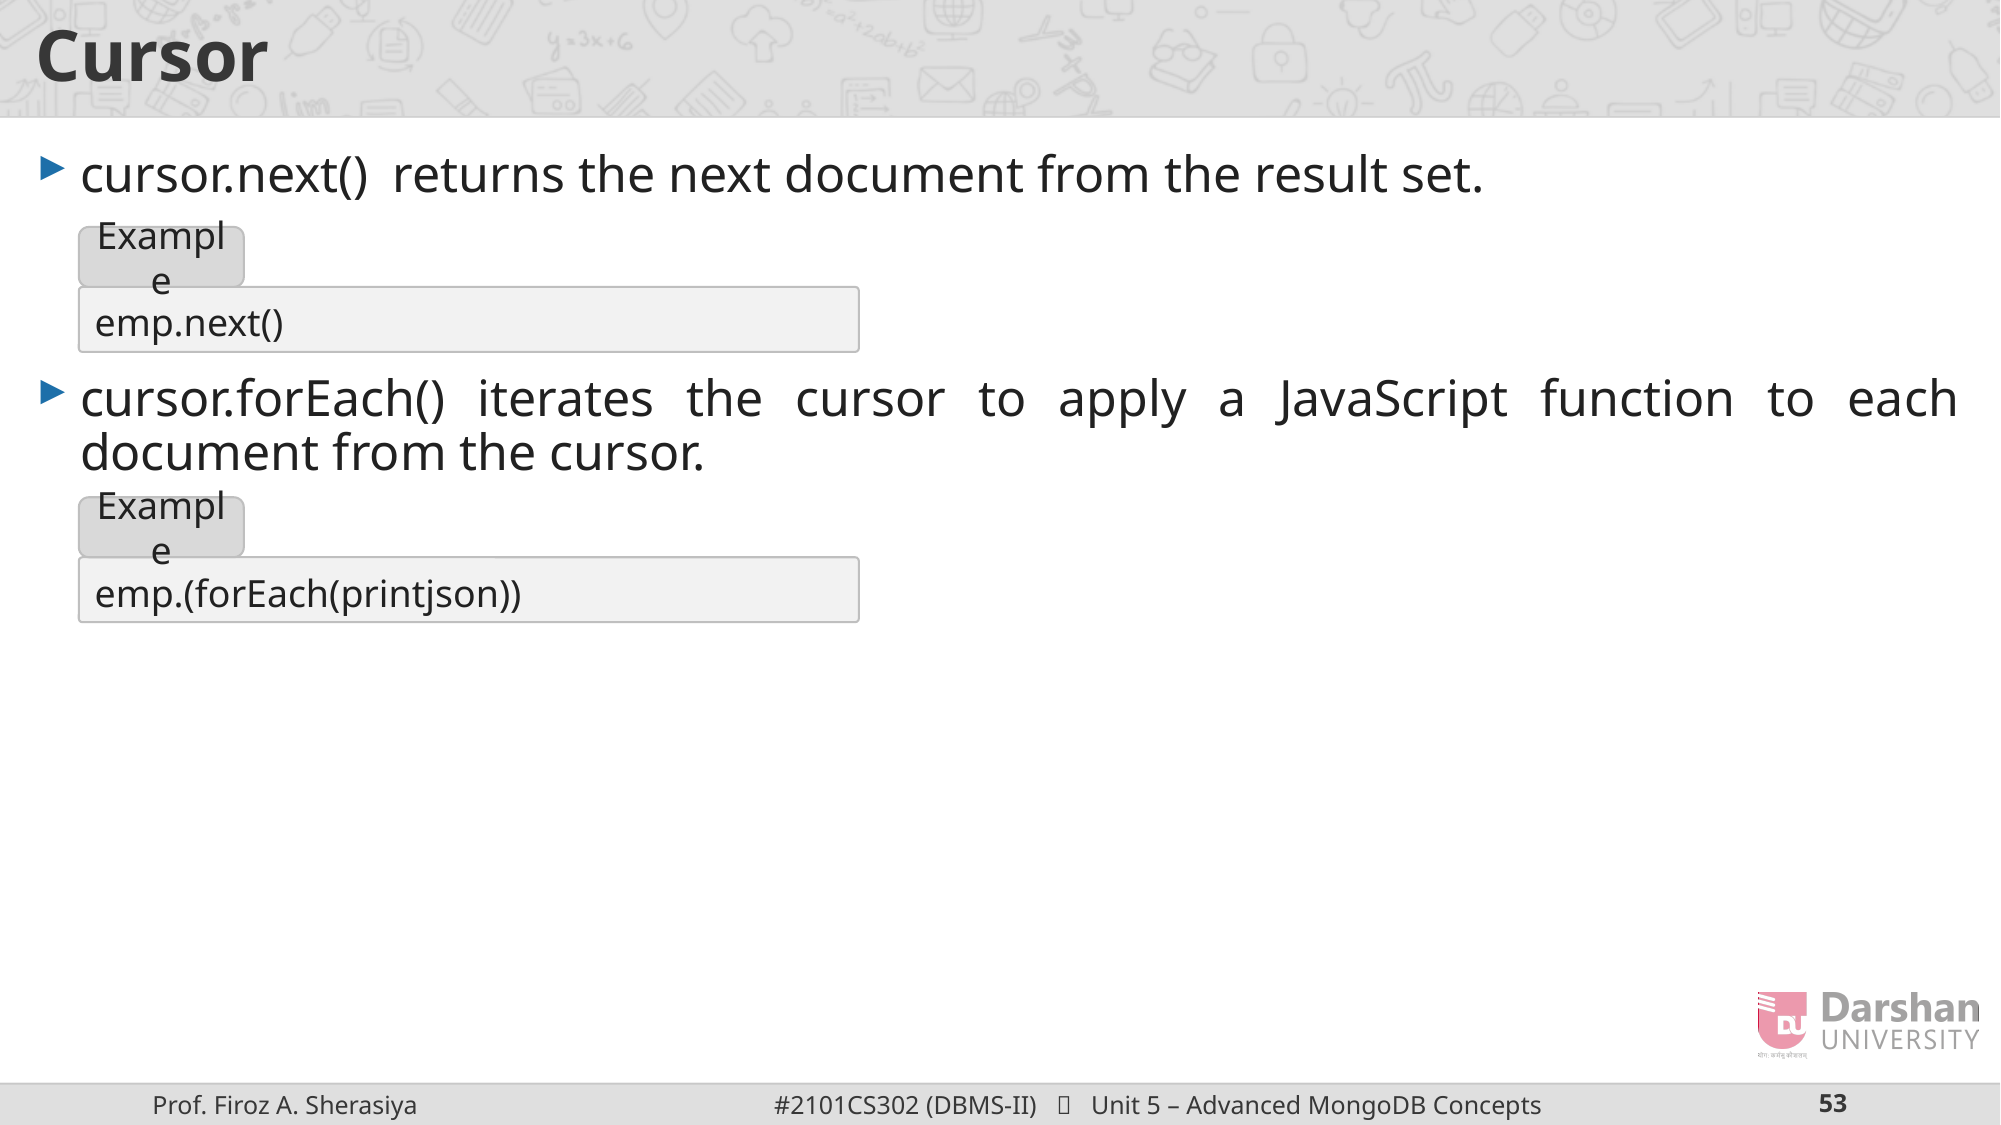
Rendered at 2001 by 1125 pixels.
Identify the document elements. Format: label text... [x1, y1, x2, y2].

text_box Example [77, 225, 245, 288]
list cursor.next() returns the next document from the result set. cursor.forEach() iterates the cursor to apply a JavaScript function to each document from the cursor. [21, 141, 1975, 1059]
text_box emp.(forEach(printjson)) [77, 556, 860, 624]
text_box Example [77, 496, 245, 559]
text_box emp.next() [77, 285, 860, 353]
title Cursor [0, 0, 2000, 117]
